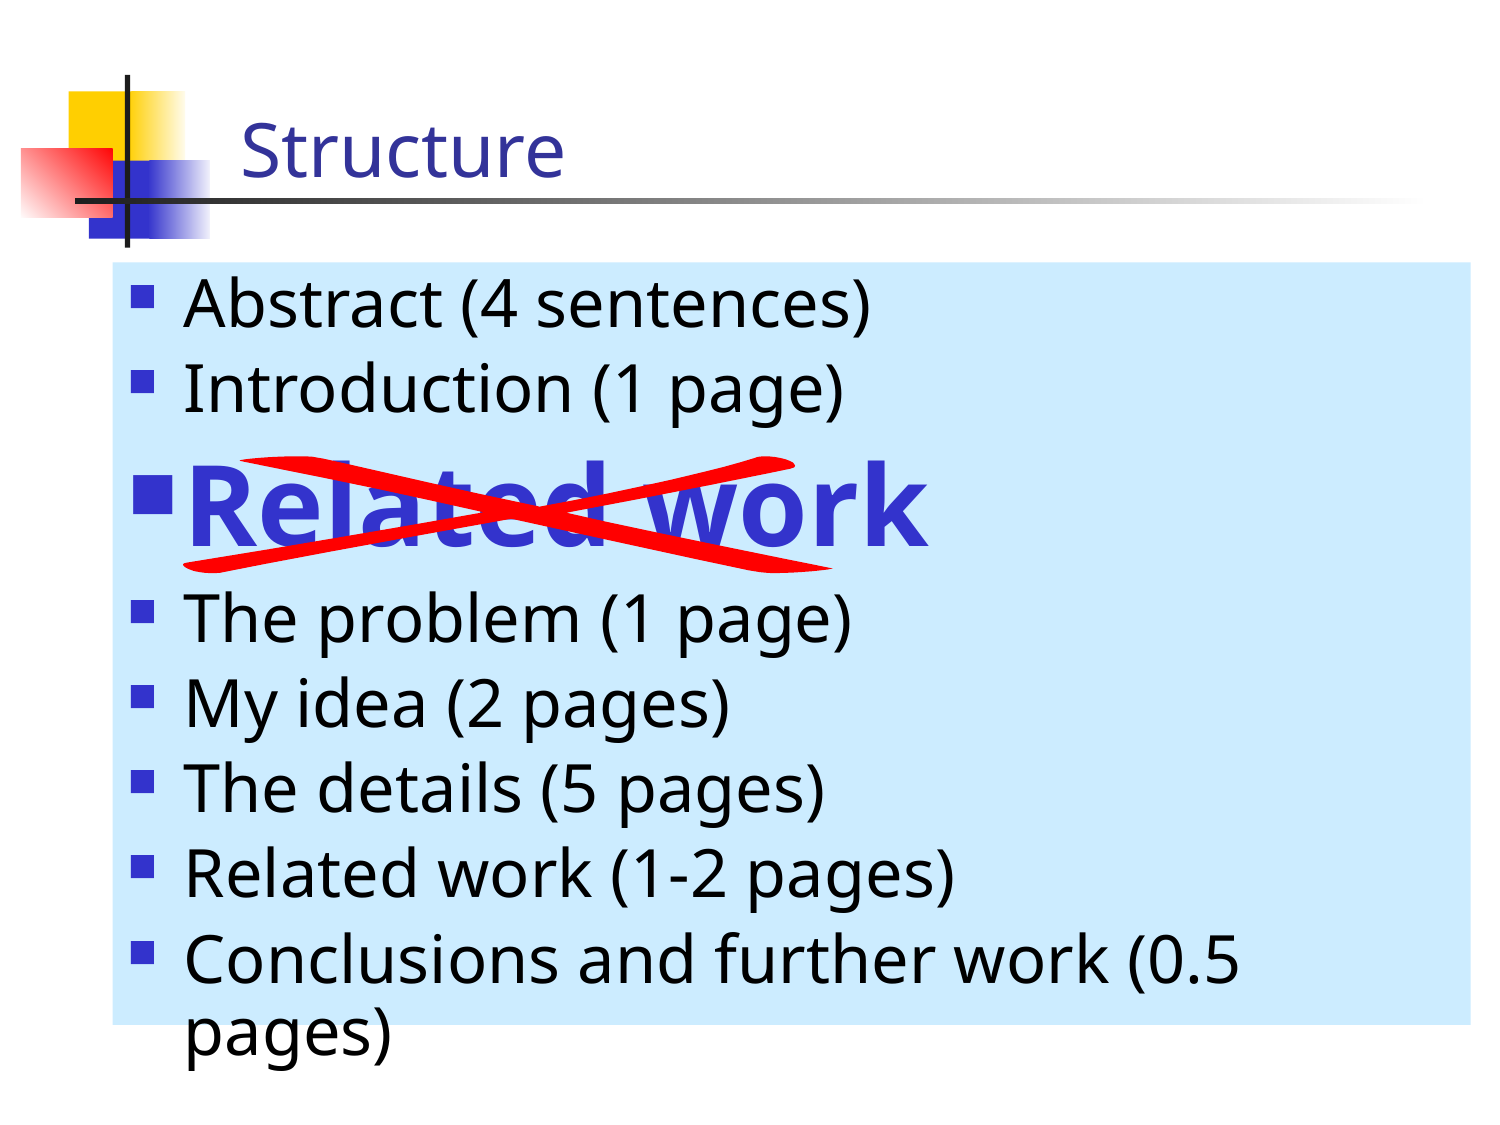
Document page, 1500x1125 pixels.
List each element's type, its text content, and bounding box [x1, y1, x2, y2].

picture [182, 456, 833, 574]
title Structure [224, 12, 1500, 201]
list Abstract (4 sentences) Introduction (1 page) Related work The problem (1 page) My idea (2 pages) The details (5 pages) Related work (1-2 pages) Conclusions and further work (0.5 pages) [112, 262, 1471, 1026]
